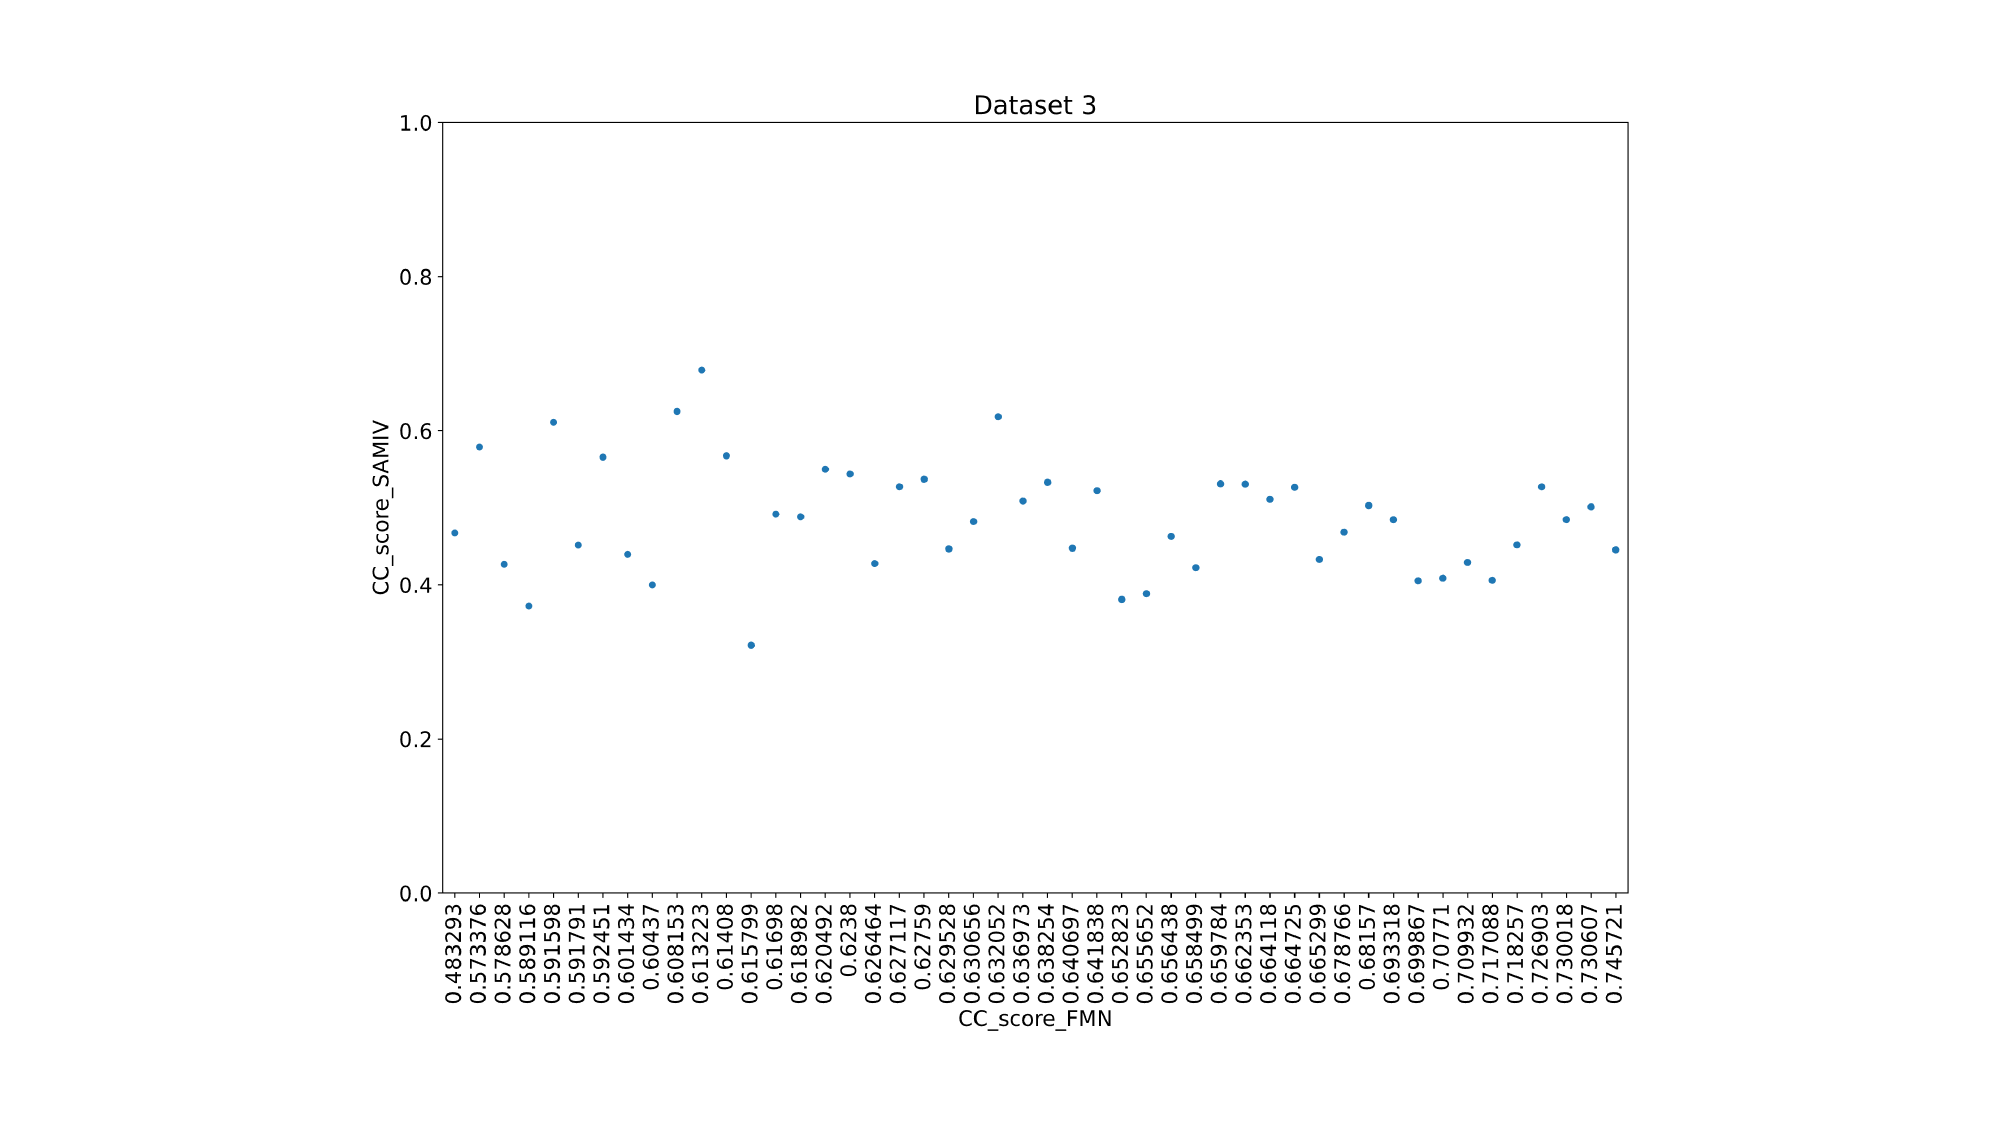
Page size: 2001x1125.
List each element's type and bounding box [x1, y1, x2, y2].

picture [362, 84, 1638, 1041]
